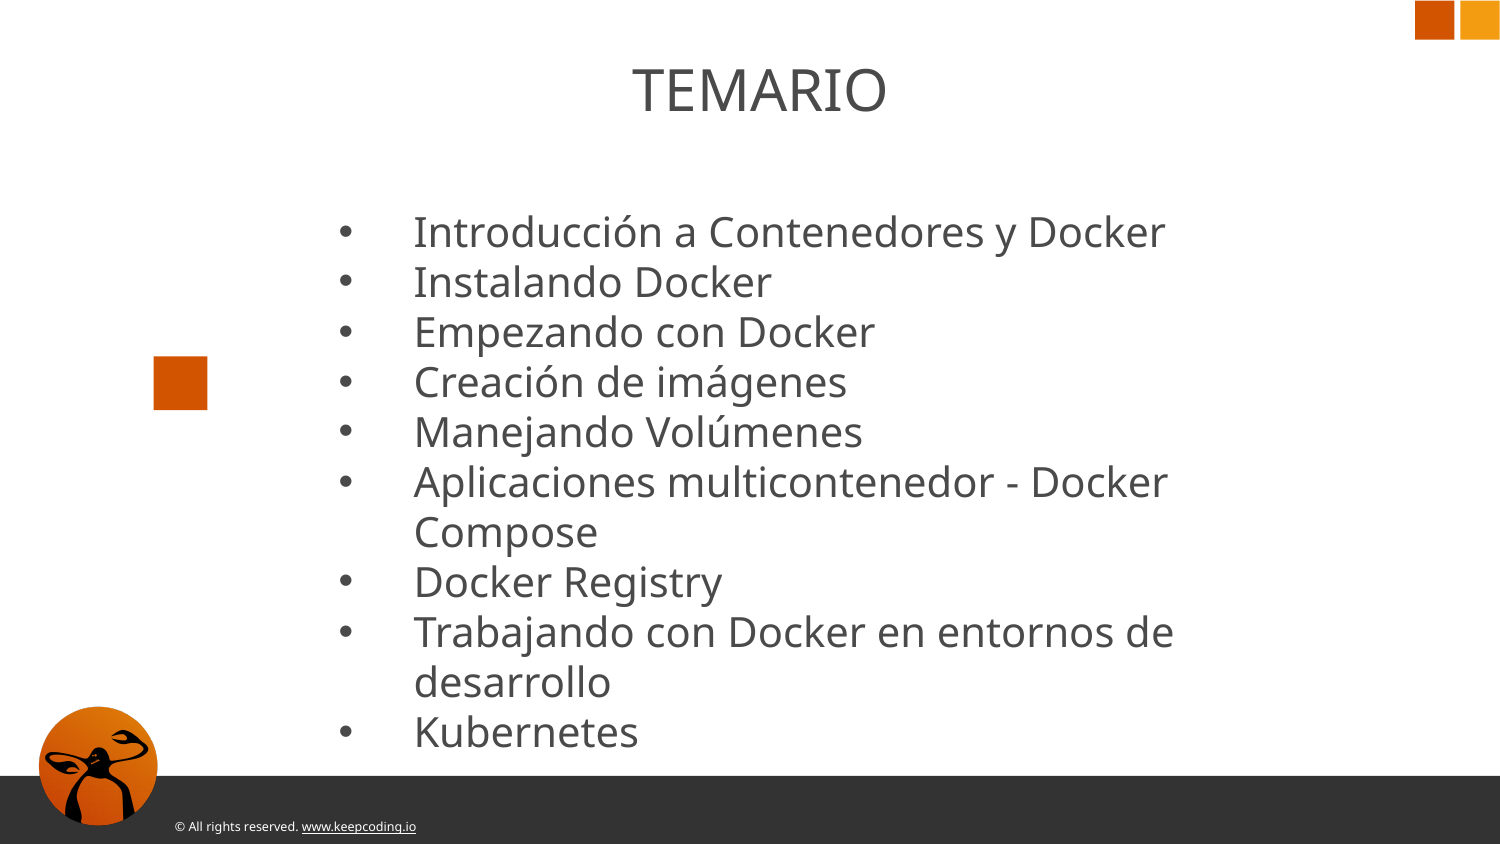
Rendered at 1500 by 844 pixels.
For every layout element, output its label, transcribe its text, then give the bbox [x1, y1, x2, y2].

subtitle TEMARIO [43, 44, 1441, 175]
picture [0, 673, 246, 844]
text_box Introducción a Contenedores y Docker Instalando Docker Empezando con Docker Creación de imágenes Manejando Volúmenes Aplicaciones multicontenedor - Docker Compose Docker Registry Trabajando con Docker en entornos de desarrollo Kubernetes [292, 197, 1373, 739]
